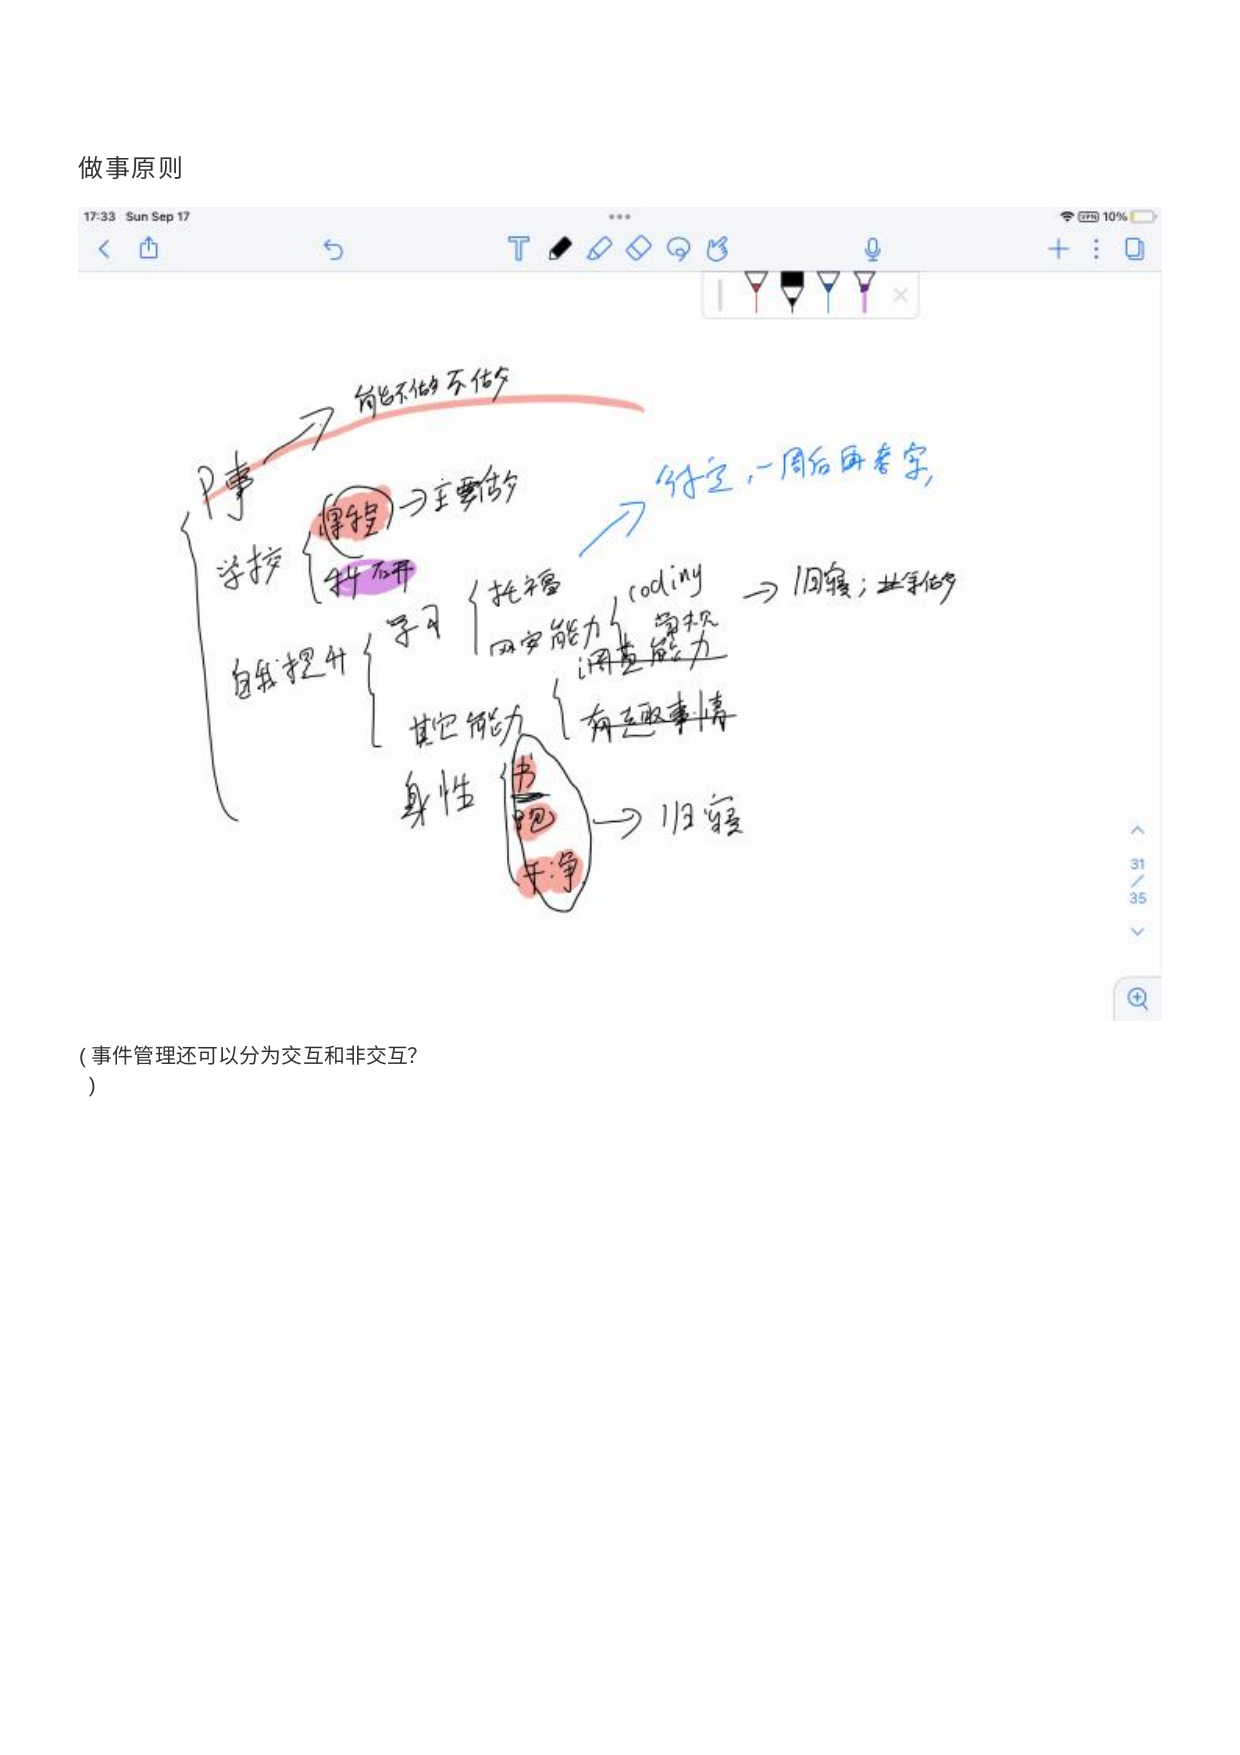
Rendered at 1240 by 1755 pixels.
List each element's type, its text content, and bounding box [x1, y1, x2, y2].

text_box (事件管理还可以分为交互和⾮交互？ ) [77, 1036, 440, 1070]
picture [78, 207, 1162, 1021]
text_box 做事原则 [76, 153, 187, 186]
